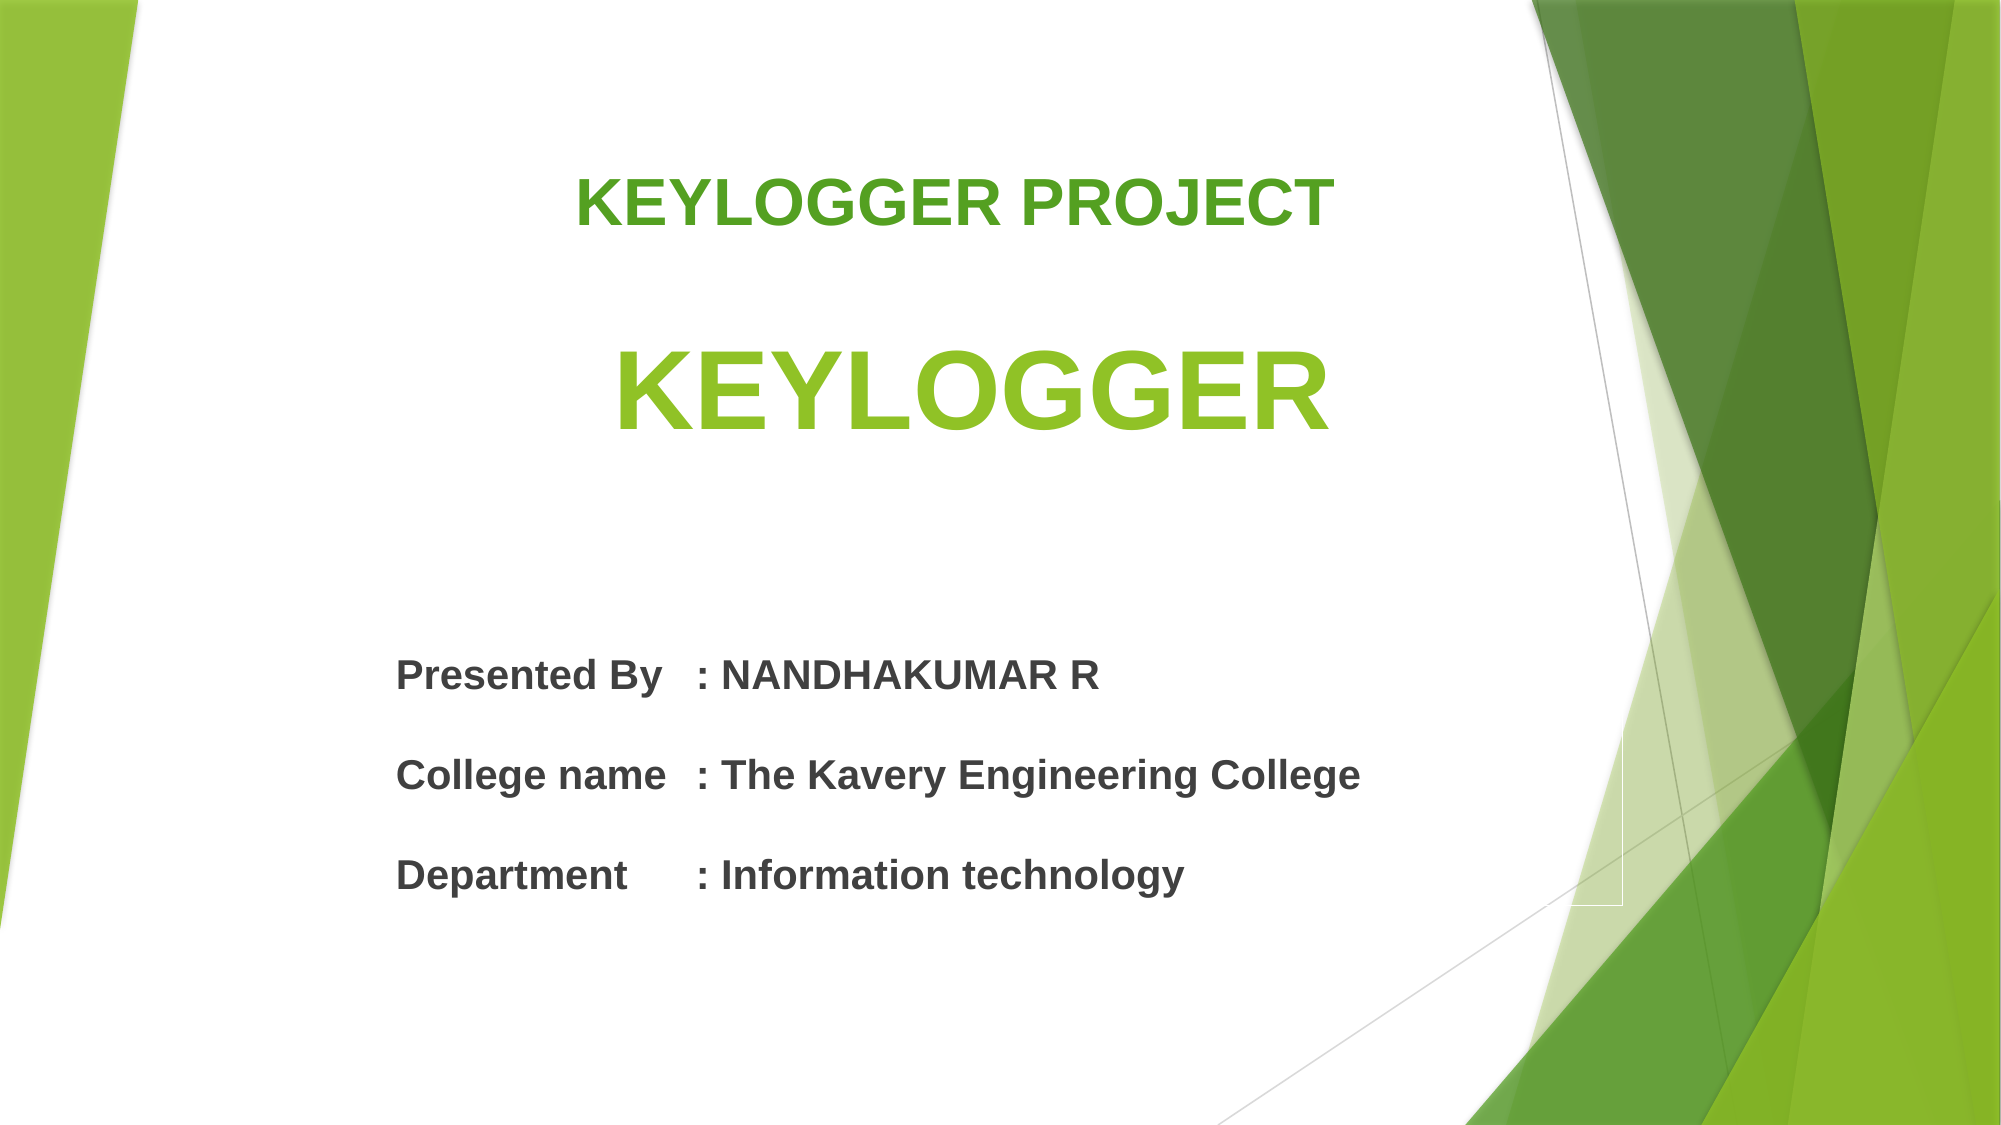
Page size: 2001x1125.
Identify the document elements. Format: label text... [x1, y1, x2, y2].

title KEYLOGGER [222, 298, 1723, 460]
text_box Presented By : NANDHAKUMAR R College name : The Kavery Engineering College Department : Information technology [380, 640, 1623, 906]
text_box KEYLOGGER PROJECT [0, 151, 2000, 247]
